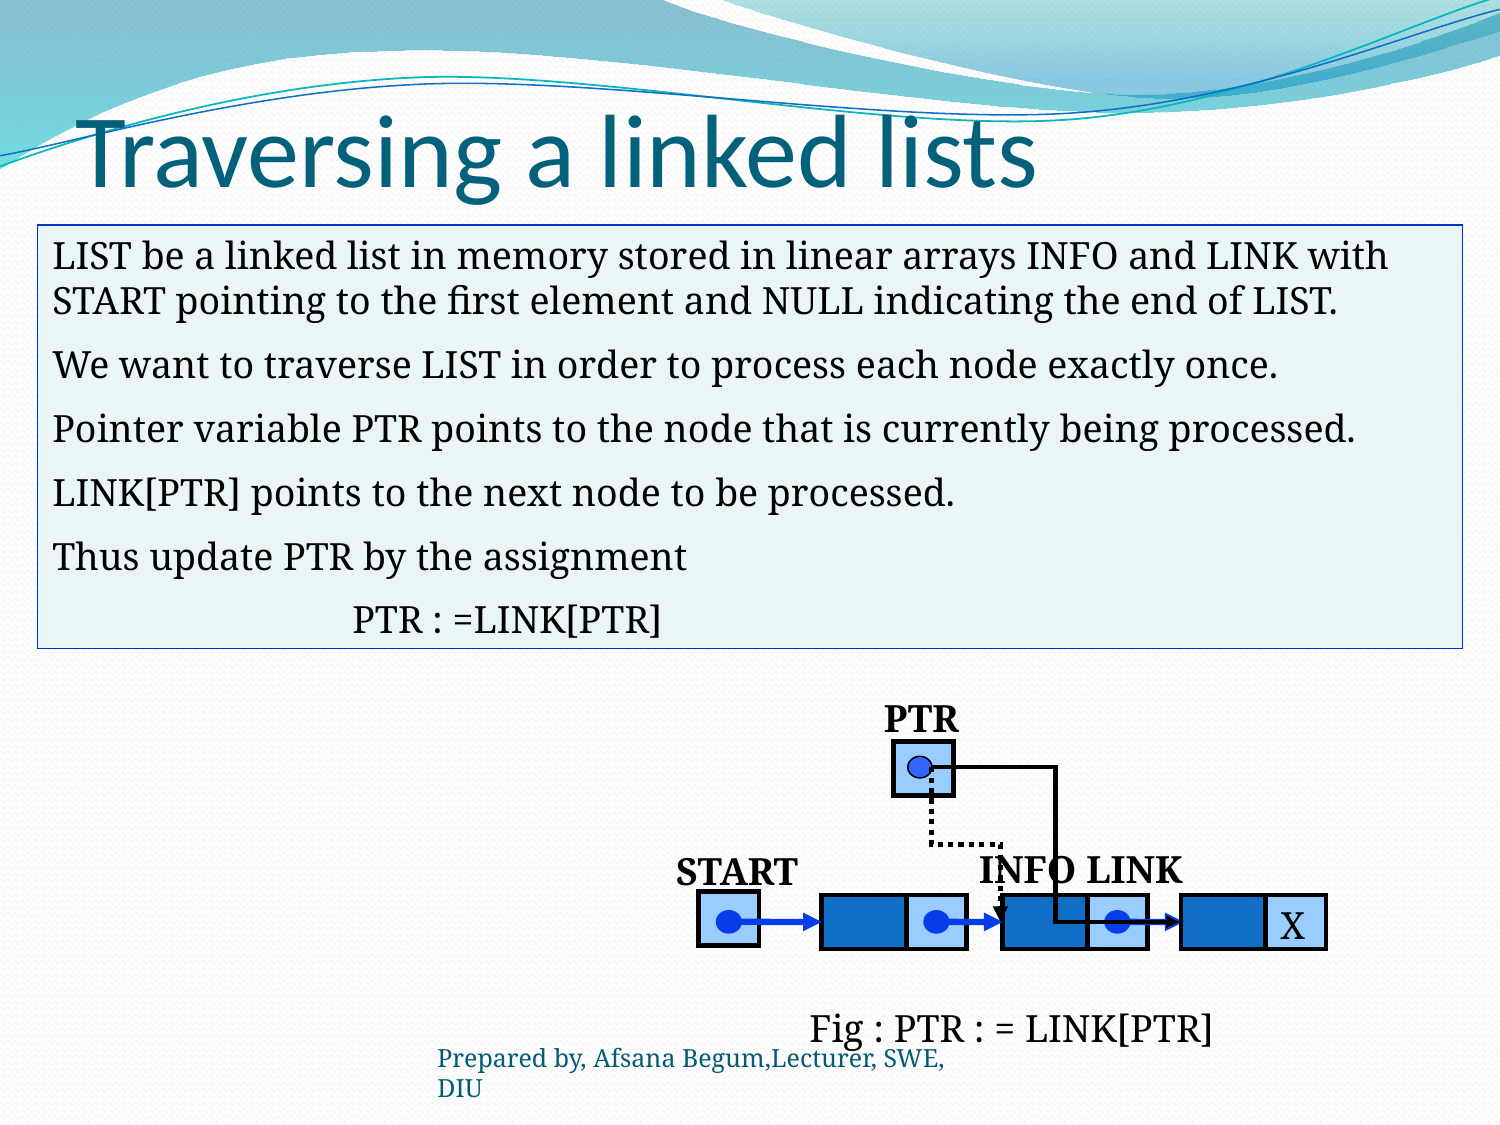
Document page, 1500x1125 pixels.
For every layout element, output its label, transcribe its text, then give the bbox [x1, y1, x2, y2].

footer Prepared by, Afsana Begum,Lecturer, SWE, DIU [437, 1042, 988, 1103]
title Traversing a linked lists [75, 20, 1425, 209]
text_box LIST be a linked list in memory stored in linear arrays INFO and LINK with START pointing to the first element and NULL indicating the end of LIST. We want to traverse LIST in order to process each node exactly once. Pointer variable PTR points to the node that is currently being processed. LINK[PTR] points to the next node to be processed. Thus update PTR by the assignment PTR : =LINK[PTR] [37, 224, 1463, 649]
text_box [662, 687, 1388, 1051]
